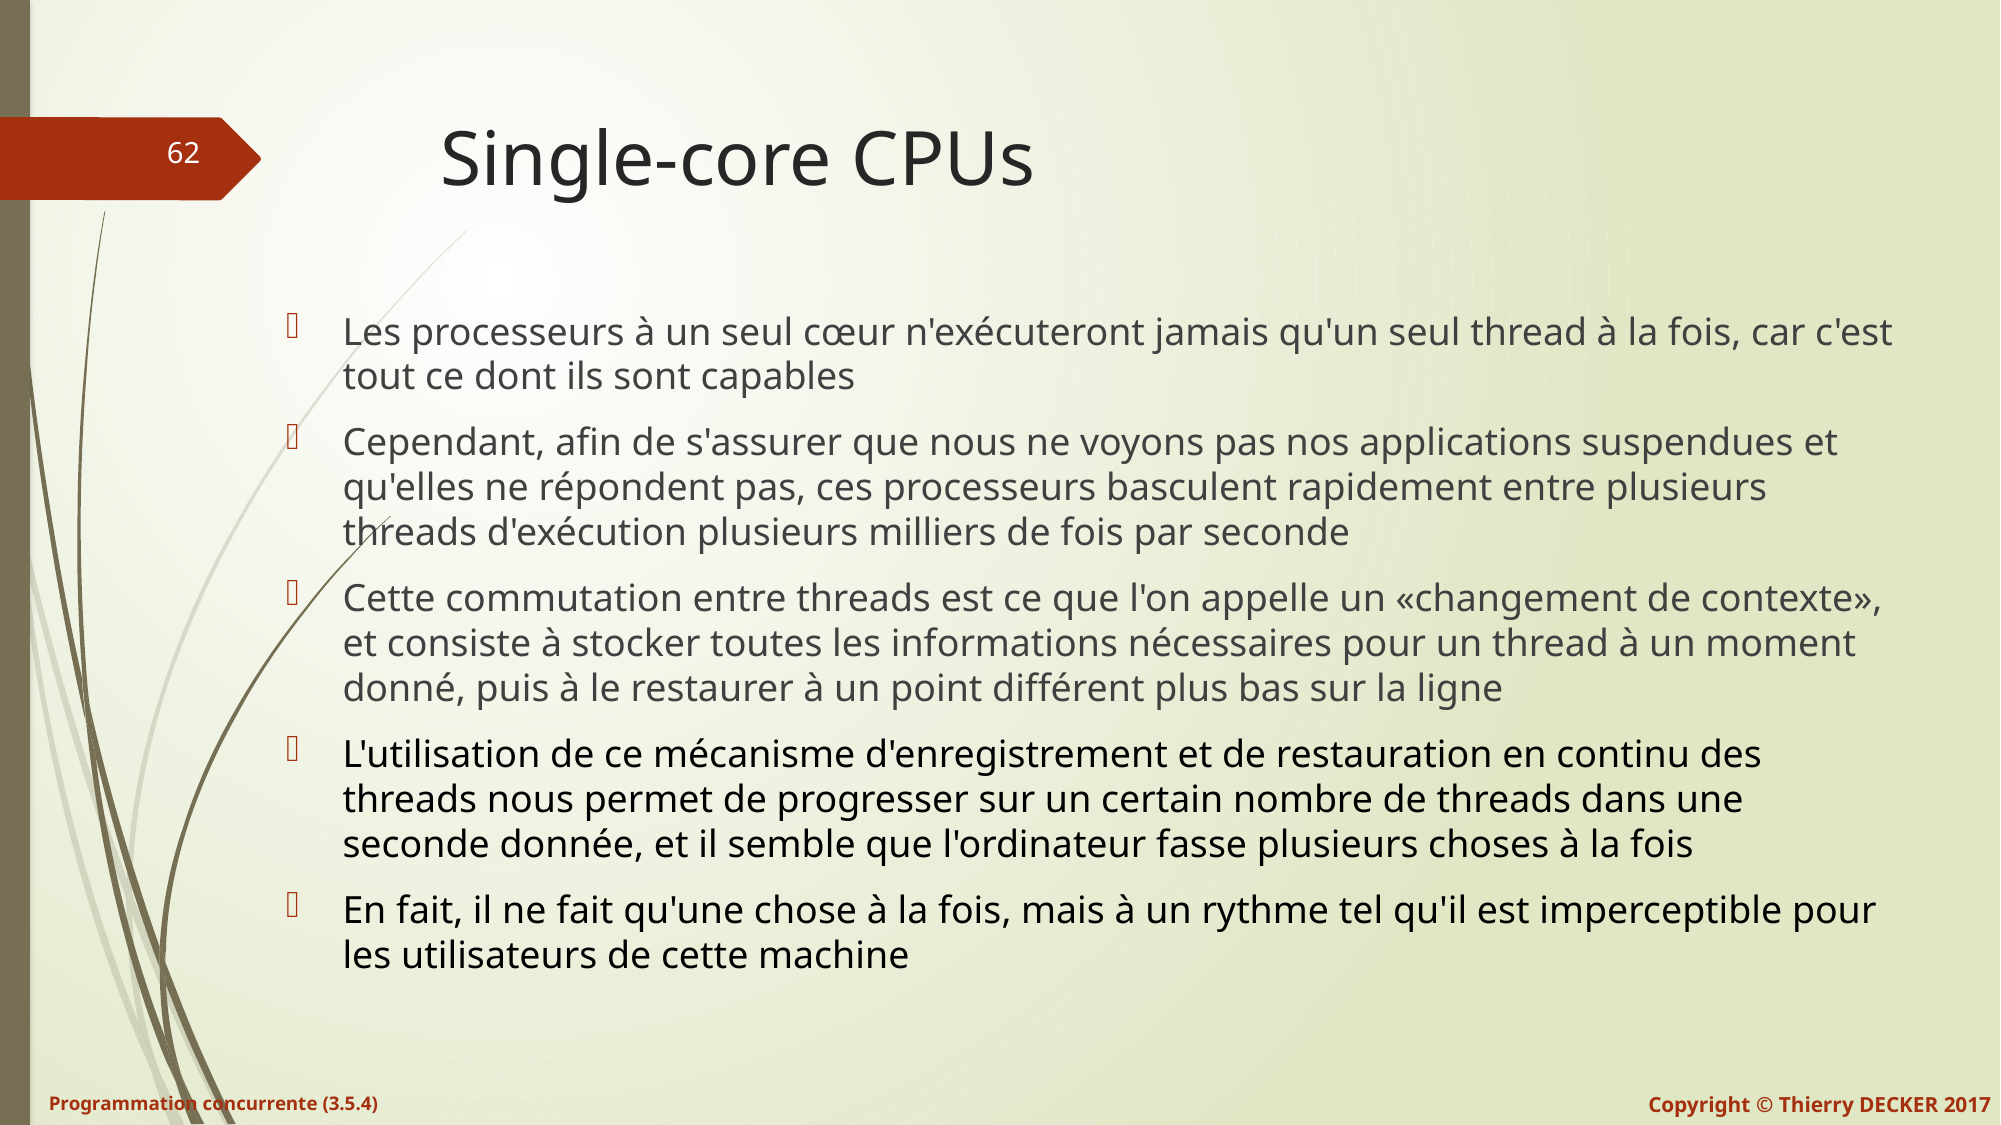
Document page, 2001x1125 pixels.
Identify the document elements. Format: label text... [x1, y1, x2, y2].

list Les processeurs à un seul cœur n'exécuteront jamais qu'un seul thread à la fois, car c'est tout ce dont ils sont capables Cependant, afin de s'assurer que nous ne voyons pas nos applications suspendues et qu'elles ne répondent pas, ces processeurs basculent rapidement entre plusieurs threads d'exécution plusieurs milliers de fois par seconde Cette commutation entre threads est ce que l'on appelle un «changement de contexte», et consiste à stocker toutes les informations nécessaires pour un thread à un moment donné, puis à le restaurer à un point différent plus bas sur la ligne L'utilisation de ce mécanisme d'enregistrement et de restauration en continu des threads nous permet de progresser sur un certain nombre de threads dans une seconde donnée, et il semble que l'ordinateur fasse plusieurs choses à la fois En fait, il ne fait qu'une chose à la fois, mais à un rythme tel qu'il est imperceptible pour les utilisateurs de cette machine [271, 251, 1913, 1032]
title Single-core CPUs [425, 102, 1888, 240]
